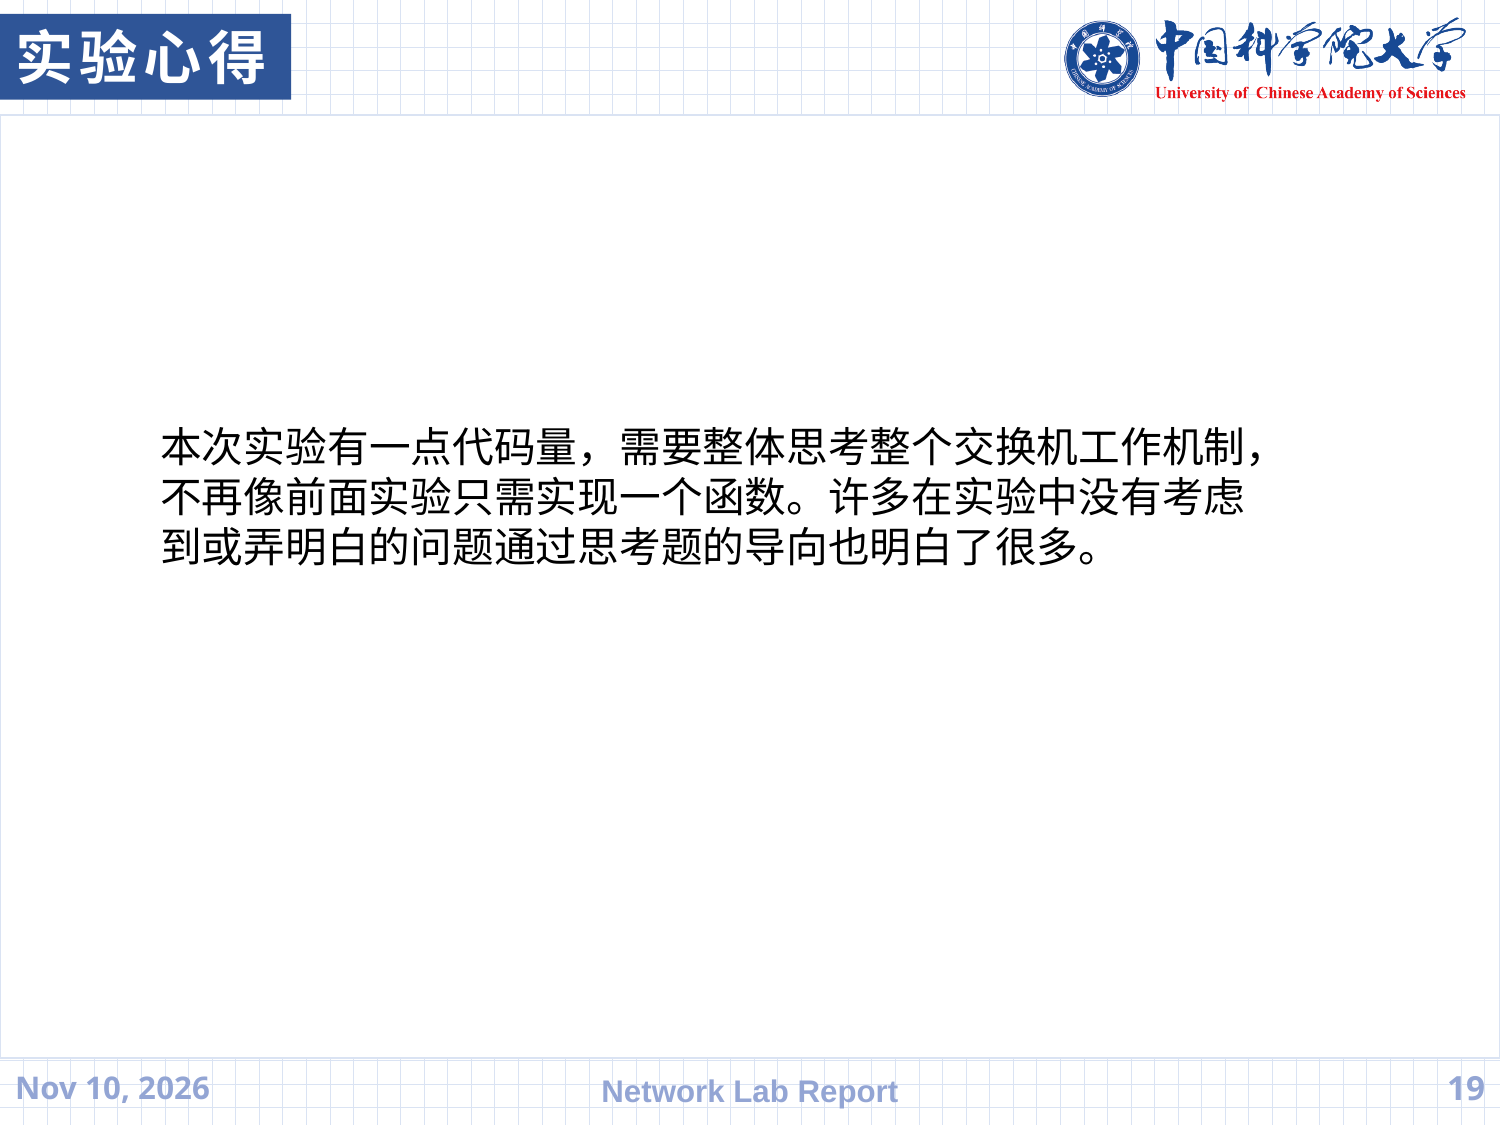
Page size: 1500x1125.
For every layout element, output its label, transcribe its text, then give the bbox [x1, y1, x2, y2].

text_box 本次实验有一点代码量，需要整体思考整个交换机工作机制，不再像前面实验只需实现一个函数。许多在实验中没有考虑到或弄明白的问题通过思考题的导向也明白了很多。 [145, 413, 1265, 579]
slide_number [0, 1059, 338, 1120]
footer Network Lab Report [438, 1059, 1061, 1120]
picture [1064, 17, 1466, 102]
slide_number 19 [1162, 1059, 1500, 1120]
list 实验心得 [0, 12, 293, 101]
